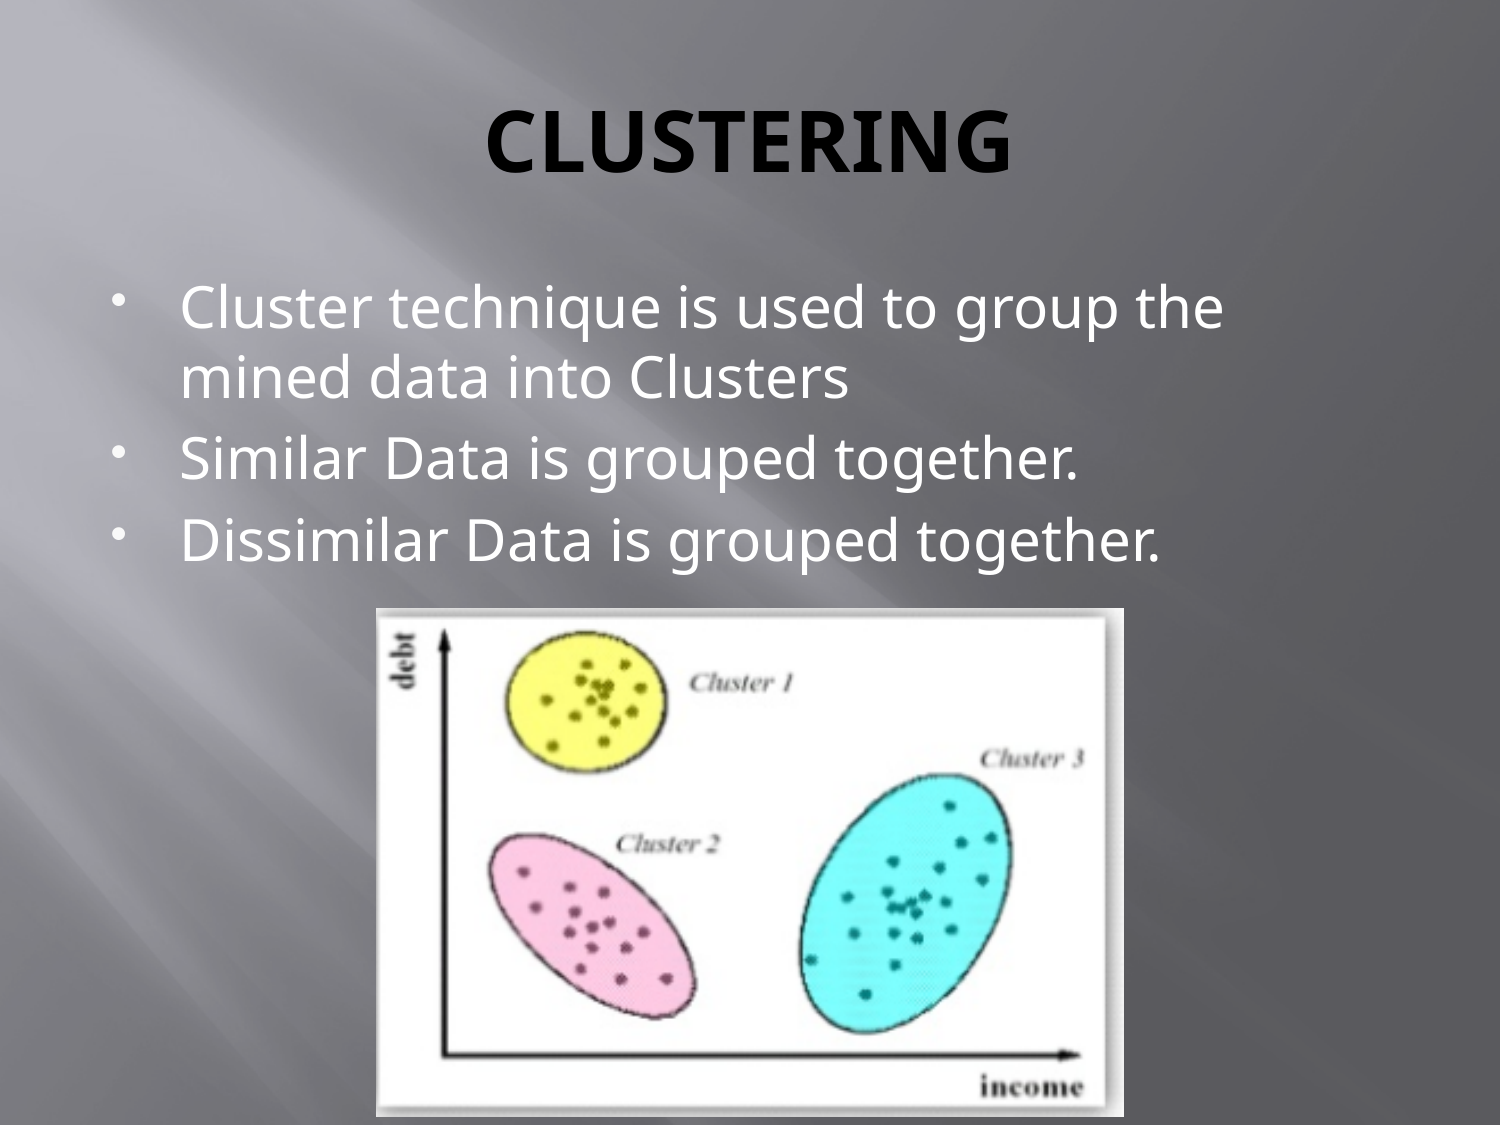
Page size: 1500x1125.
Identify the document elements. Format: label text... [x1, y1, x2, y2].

picture [376, 608, 1124, 1117]
list Cluster technique is used to group the mined data into Clusters Similar Data is grouped together. Dissimilar Data is grouped together. [75, 262, 1425, 1035]
title CLUSTERING [75, 45, 1425, 233]
